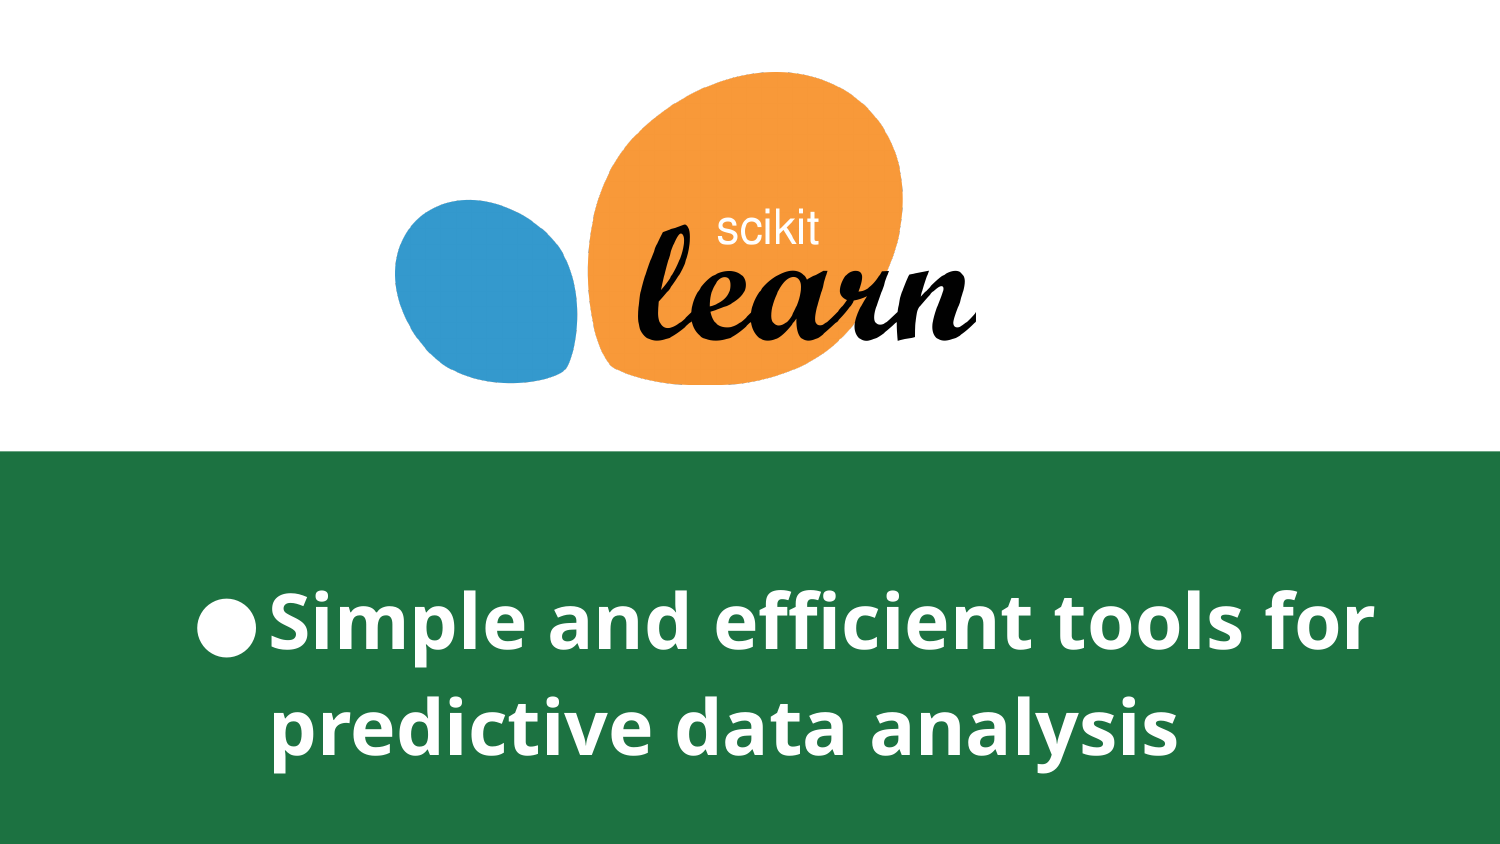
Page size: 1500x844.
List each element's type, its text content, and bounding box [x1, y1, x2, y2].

picture [395, 72, 976, 386]
title Simple and efficient tools for predictive data analysis [178, 452, 1401, 787]
text_box [0, 0, 1500, 452]
